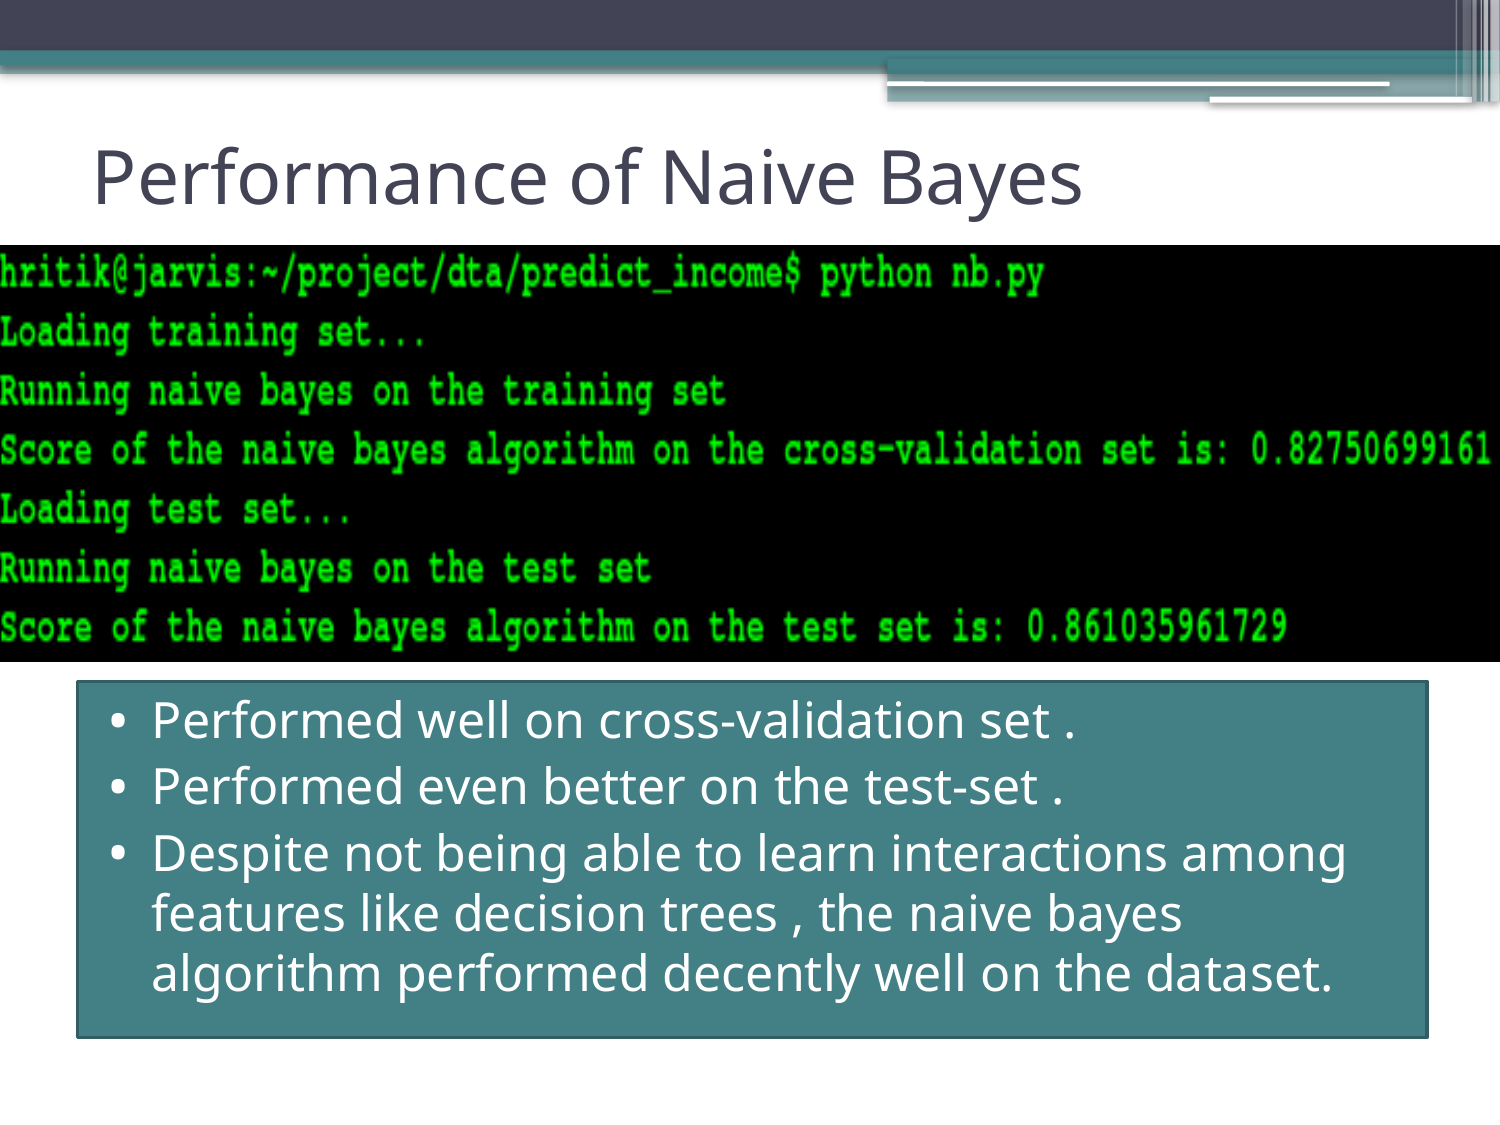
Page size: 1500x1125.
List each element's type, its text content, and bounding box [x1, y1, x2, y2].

title Performance of Naive Bayes [77, 87, 1428, 242]
picture [0, 245, 1500, 662]
list Performed well on cross-validation set . Performed even better on the test-set . Despite not being able to learn interactions among features like decision trees , the naive bayes algorithm performed decently well on the dataset. [76, 680, 1429, 1039]
